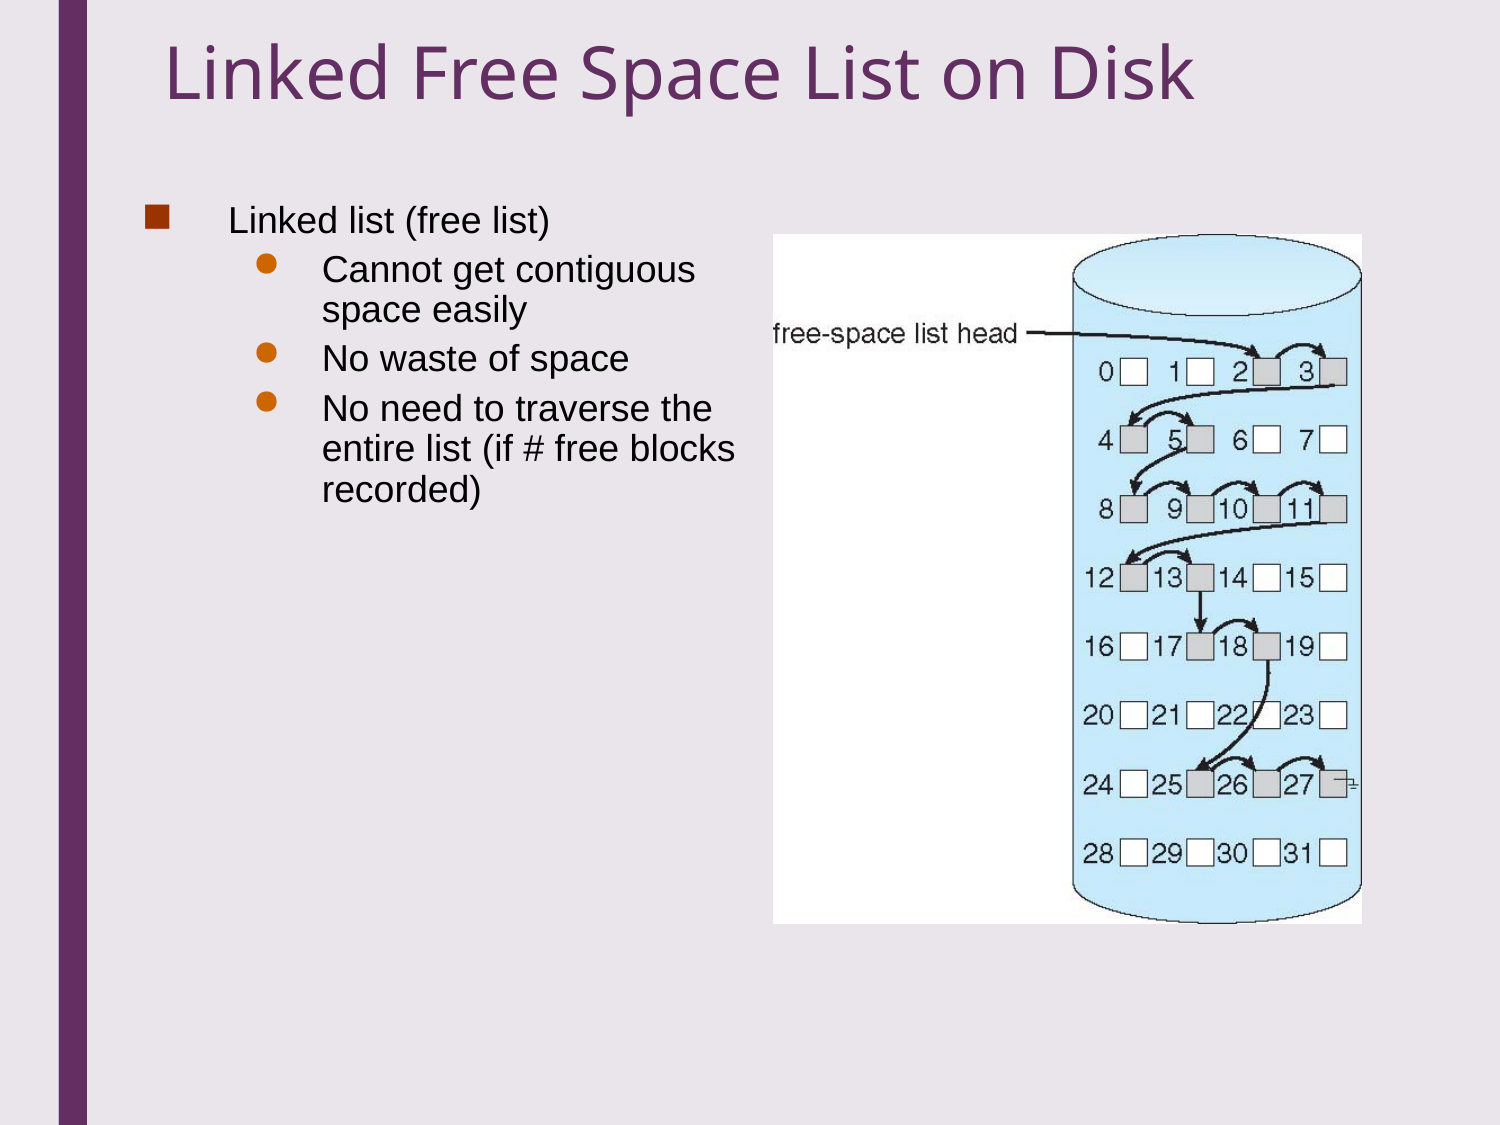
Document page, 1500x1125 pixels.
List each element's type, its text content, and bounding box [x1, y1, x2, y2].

text_box Linked list (free list) Cannot get contiguous space easily No waste of space No need to traverse the entire list (if # free blocks recorded) [137, 168, 750, 912]
title Linked Free Space List on Disk [148, 29, 1425, 125]
picture [773, 234, 1362, 924]
